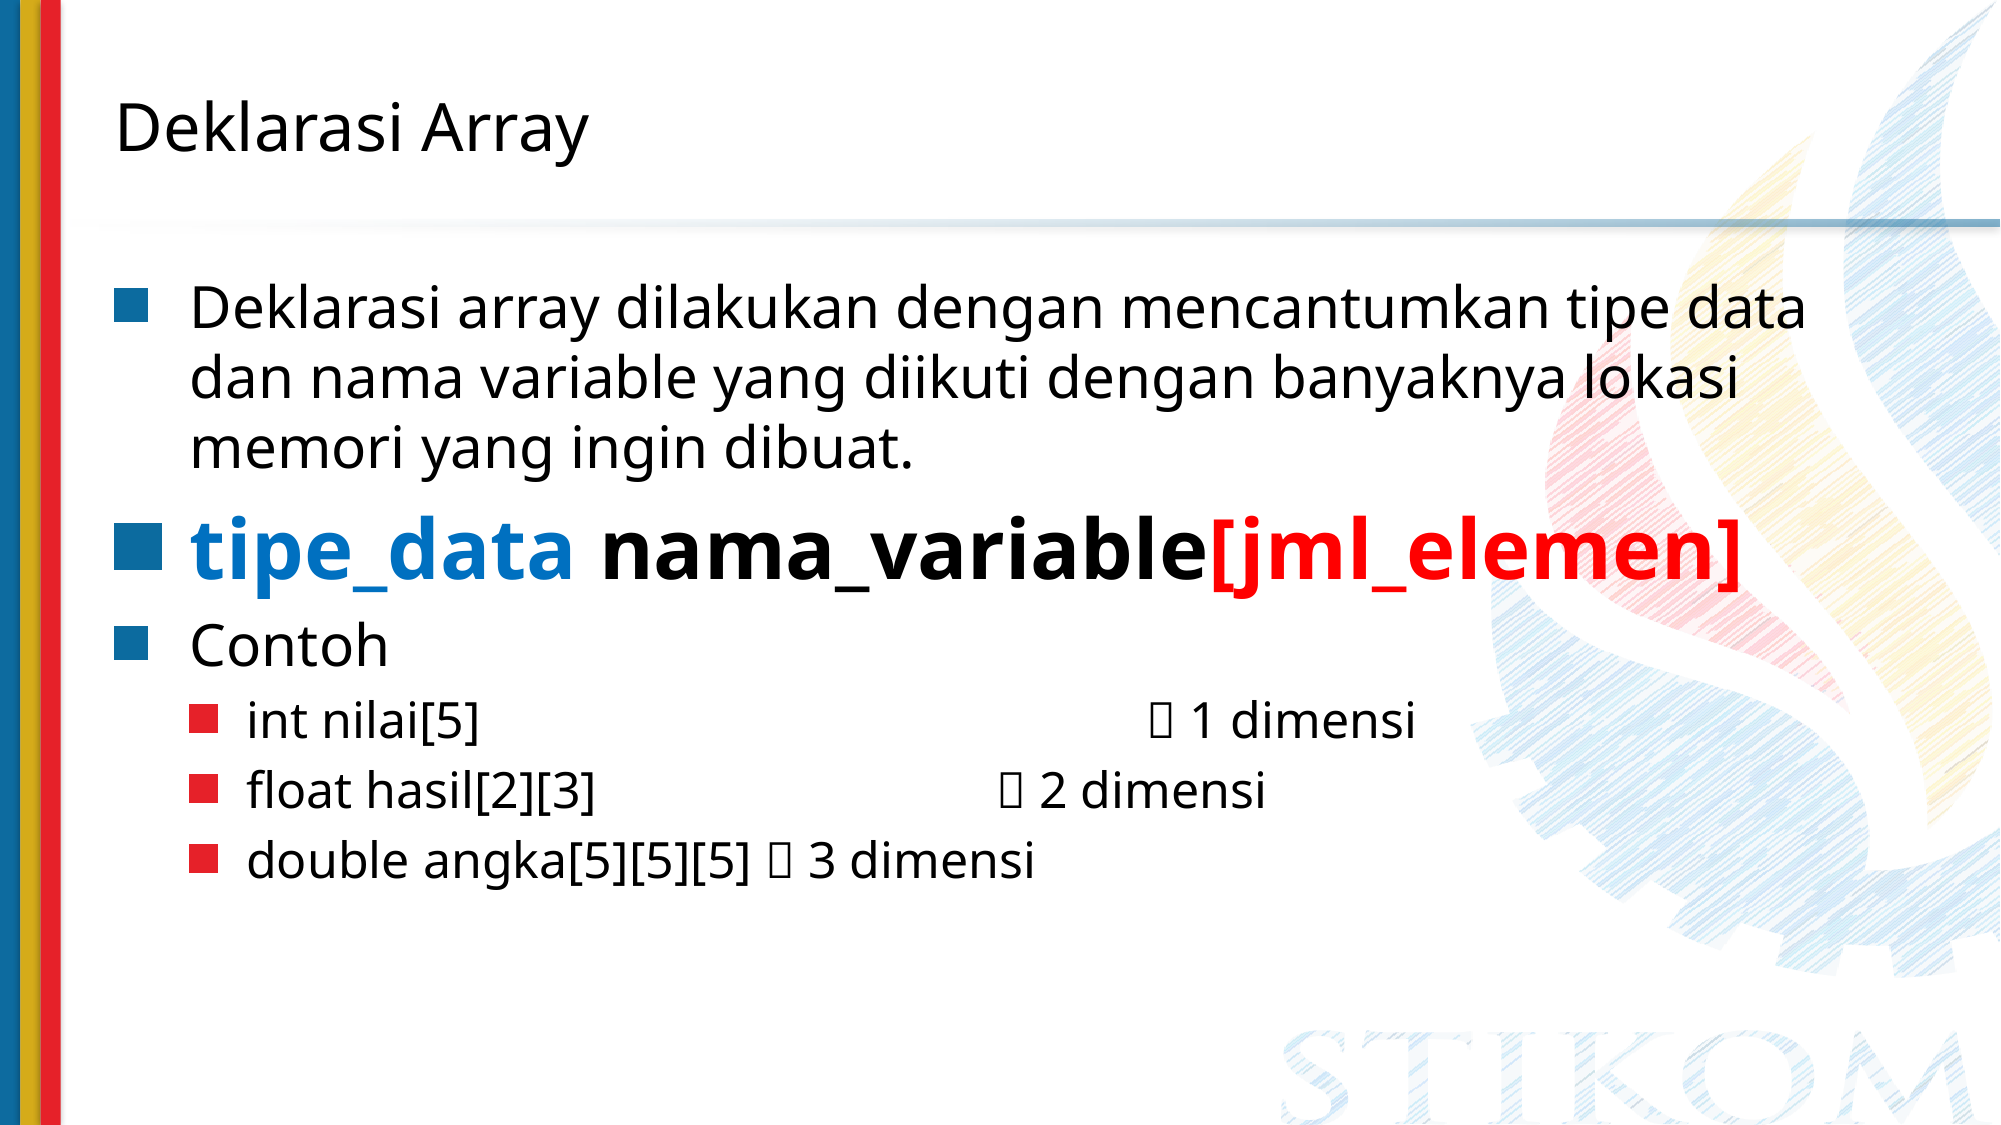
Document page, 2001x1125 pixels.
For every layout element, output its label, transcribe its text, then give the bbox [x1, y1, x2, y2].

picture [189, 844, 218, 873]
list Deklarasi array dilakukan dengan mencantumkan tipe data dan nama variable yang diikuti dengan banyaknya lokasi memori yang ingin dibuat. tipe_data nama_variable[jml_elemen] Contoh int nilai[5]  1 dimensi float hasil[2][3]  2 dimensi double angka[5][5][5]  3 dimensi [99, 262, 1900, 1048]
title Deklarasi Array [99, 30, 1900, 219]
picture [114, 523, 162, 570]
picture [114, 626, 148, 660]
picture [189, 704, 218, 733]
picture [114, 288, 148, 322]
picture [189, 774, 218, 803]
